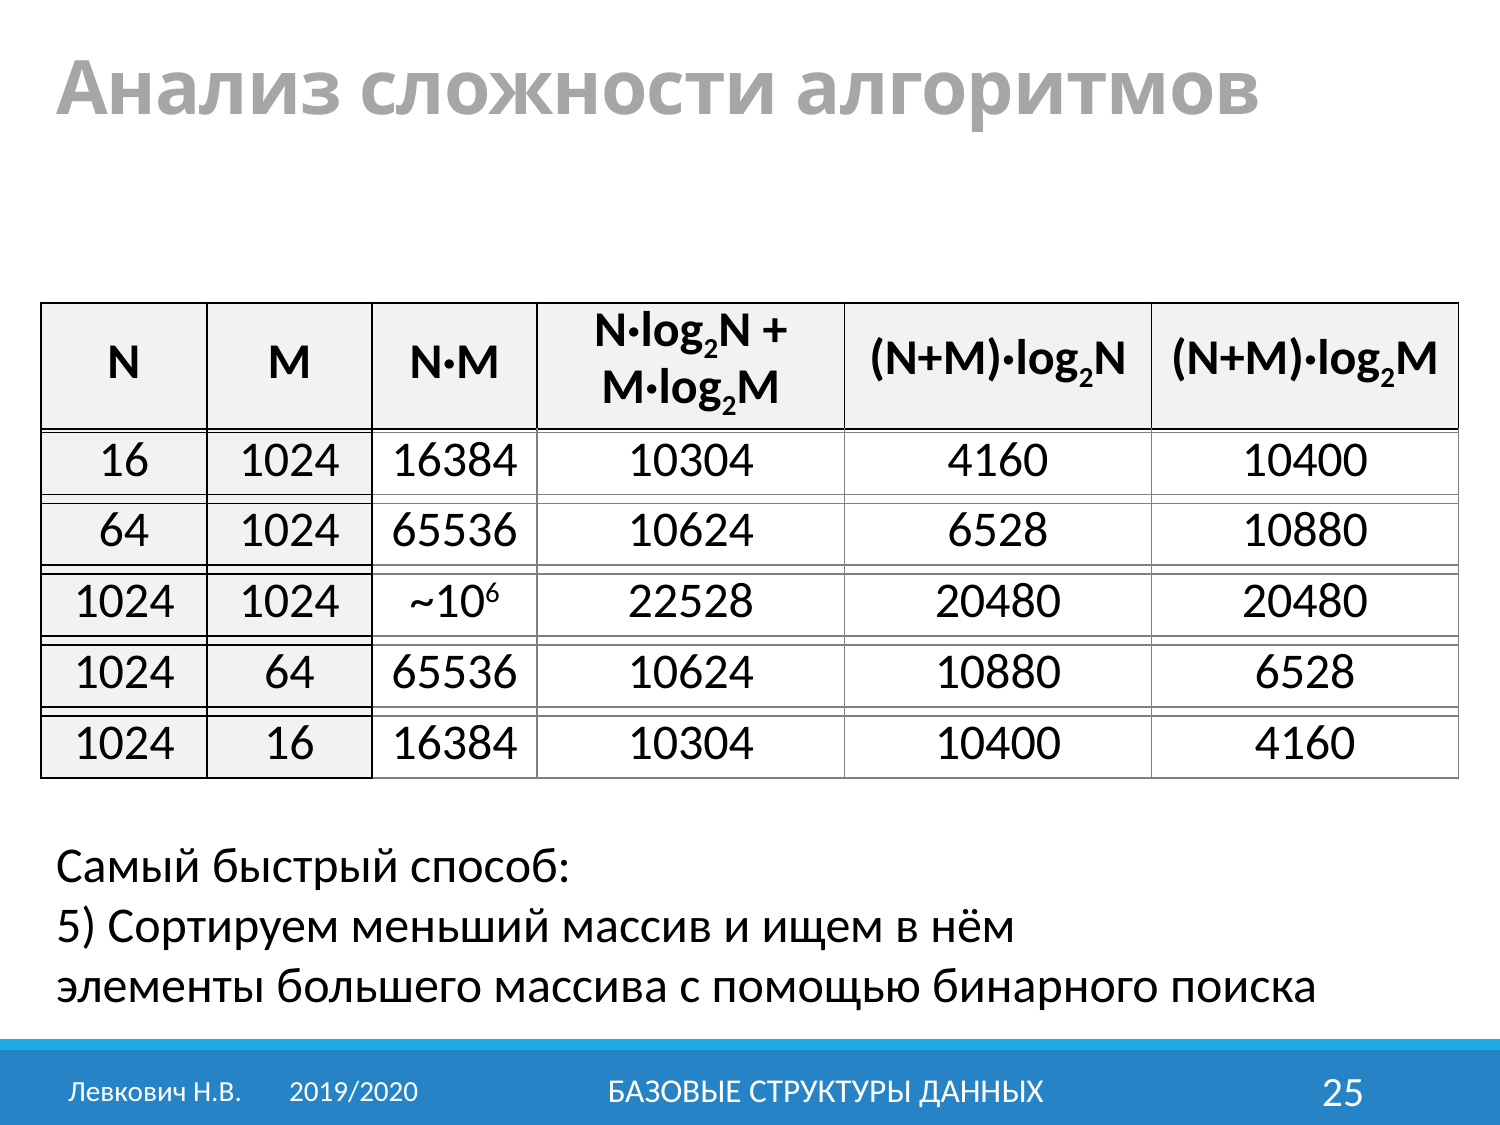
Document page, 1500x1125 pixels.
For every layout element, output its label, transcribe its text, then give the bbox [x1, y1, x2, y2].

table_header 4160 [845, 433, 1151, 494]
table_cell [208, 495, 371, 503]
table_header N·log2N + M·log2M [538, 304, 844, 428]
table_header 10880 [1152, 504, 1458, 564]
table_header 1024 [42, 646, 206, 706]
table_header 16 [42, 433, 206, 494]
table_header 10400 [845, 717, 1151, 777]
table_header 10304 [538, 433, 844, 494]
table_cell [42, 566, 206, 573]
table_header 20480 [1152, 575, 1458, 635]
table_header N [42, 304, 206, 428]
table_header 16 [208, 717, 371, 777]
table_header (N+M)·log2N [845, 304, 1151, 428]
table_cell [208, 708, 371, 715]
table_cell [1152, 637, 1458, 644]
table_header 16384 [373, 717, 536, 777]
table_header 65536 [373, 646, 536, 706]
table_header 6528 [1152, 646, 1458, 706]
table_cell [538, 637, 844, 644]
table_header 10880 [845, 646, 1151, 706]
table_cell [1152, 566, 1458, 573]
table_header (N+M)·log2M [1152, 304, 1458, 428]
table_header N·M [373, 304, 536, 428]
table_cell [845, 495, 1151, 503]
table_header 64 [42, 504, 206, 564]
table_cell [208, 637, 371, 644]
table_cell [373, 708, 536, 715]
table_cell [208, 566, 371, 573]
table_header 10400 [1152, 433, 1458, 494]
table_cell [1152, 495, 1458, 503]
table_cell [538, 708, 844, 715]
table_header 16384 [373, 433, 536, 494]
table_header 22528 [538, 575, 844, 635]
table_header 4160 [1152, 717, 1458, 777]
table_header 1024 [208, 504, 371, 564]
table_cell [845, 708, 1151, 715]
table_header 1024 [208, 575, 371, 635]
table_header 10304 [538, 717, 844, 777]
table_header 1024 [42, 575, 206, 635]
footer Базовые структуры данных [453, 1059, 1199, 1120]
table_header 10624 [538, 504, 844, 564]
text_box Самый быстрый способ: 5) Сортируем меньший массив и ищем в нём элементы большего массива с помощью бинарного поиска [41, 825, 1459, 1020]
table_cell [538, 566, 844, 573]
table_cell [538, 495, 844, 503]
table_cell [1152, 708, 1458, 715]
table_header M [208, 304, 371, 428]
table_header 6528 [845, 504, 1151, 564]
slide_number Левкович Н.В. 2019/2020 [47, 1059, 440, 1120]
table_cell [845, 566, 1151, 573]
table_header ~106 [373, 575, 536, 635]
table_header 64 [208, 646, 371, 706]
table_cell [373, 495, 536, 503]
table_header 10624 [538, 646, 844, 706]
table_header 1024 [42, 717, 206, 777]
table_cell [42, 637, 206, 644]
table_header 20480 [845, 575, 1151, 635]
table_cell [373, 637, 536, 644]
table_header 65536 [373, 504, 536, 564]
table_header 1024 [208, 433, 371, 494]
table_cell [42, 495, 206, 503]
text_box Анализ сложности алгоритмов [41, 0, 1279, 138]
table_cell [845, 637, 1151, 644]
slide_number 25 [1218, 1059, 1380, 1120]
table_cell [373, 566, 536, 573]
table_cell [42, 708, 206, 715]
